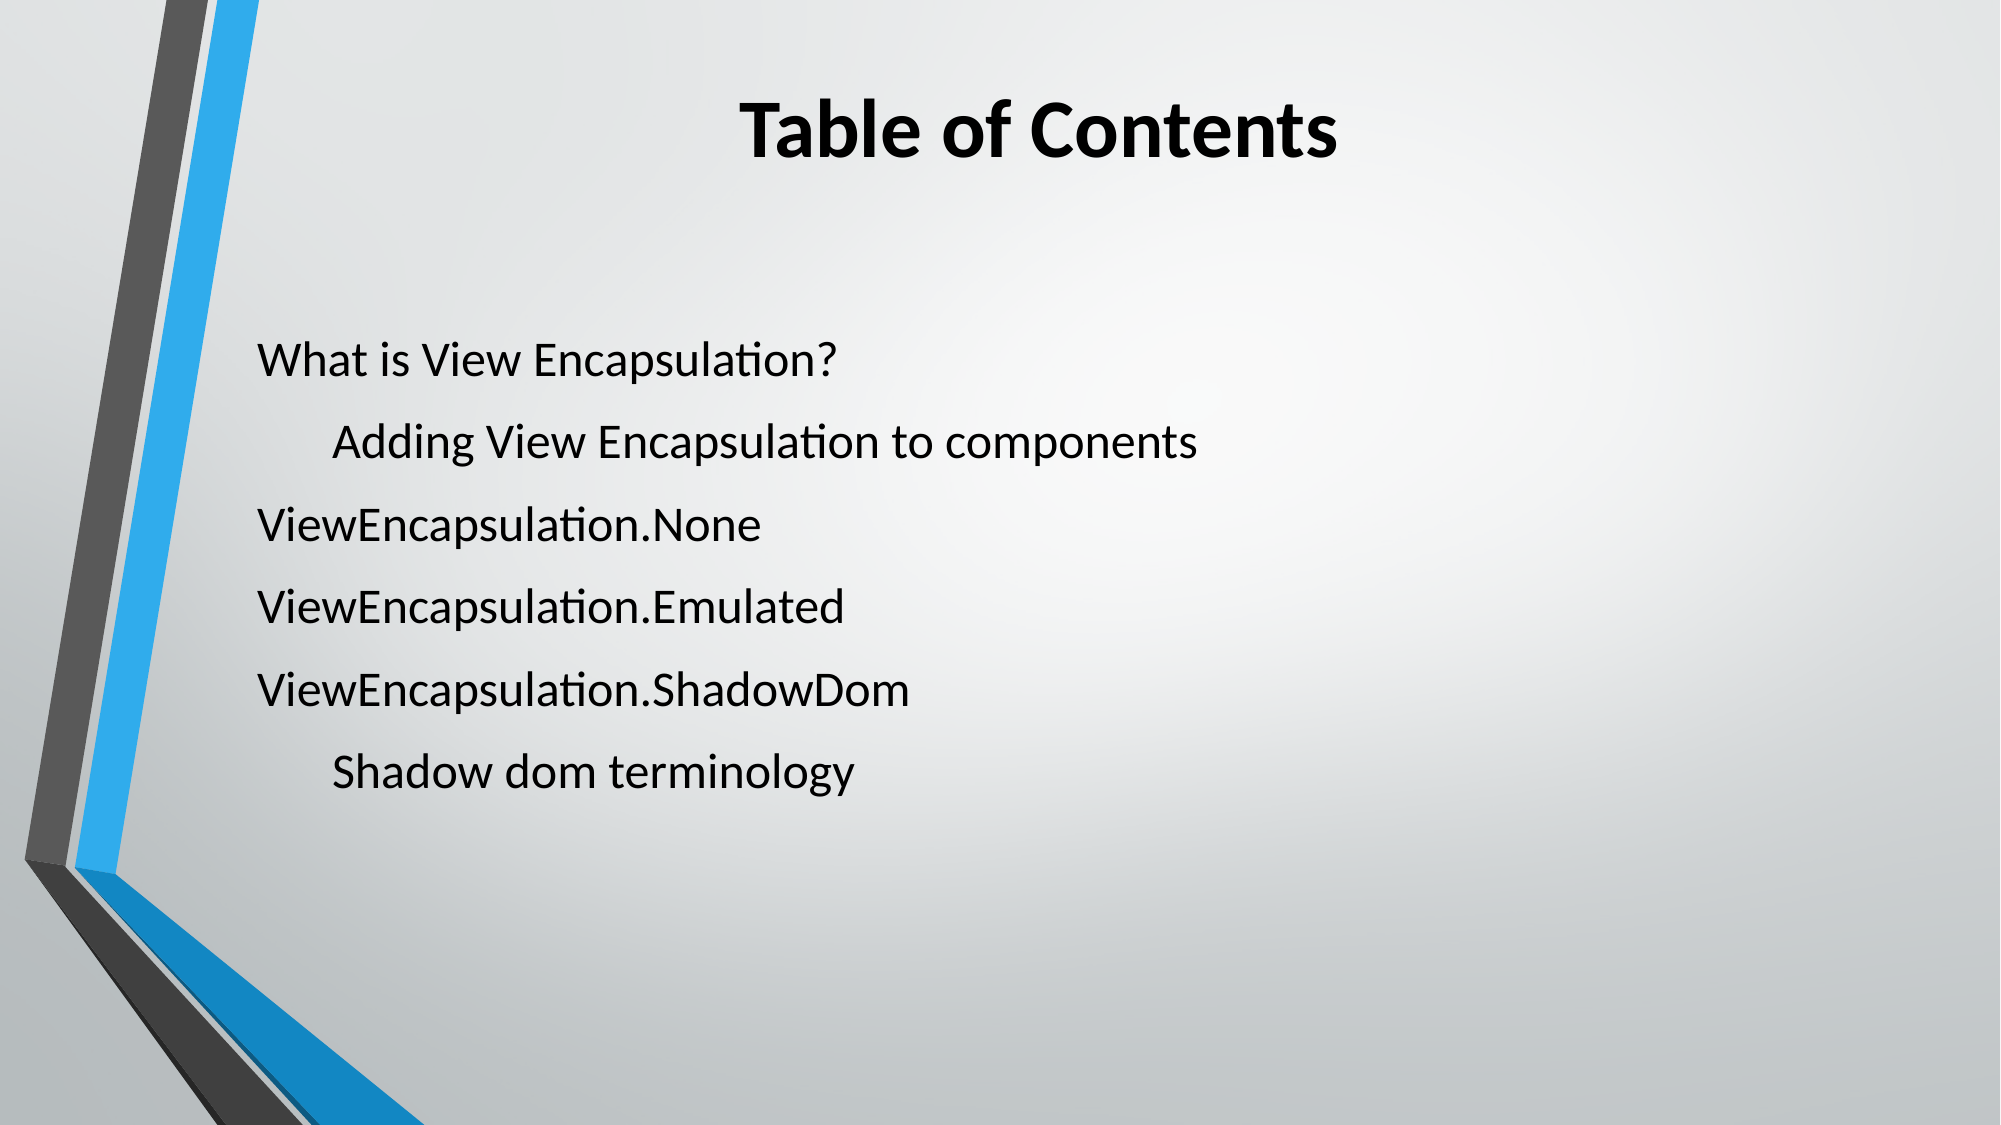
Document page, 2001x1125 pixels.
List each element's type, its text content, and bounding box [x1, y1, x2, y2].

list What is View Encapsulation? Adding View Encapsulation to components ViewEncapsulation.None ViewEncapsulation.Emulated ViewEncapsulation.ShadowDom Shadow dom terminology [242, 201, 1886, 924]
title Table of Contents [613, 72, 1466, 175]
